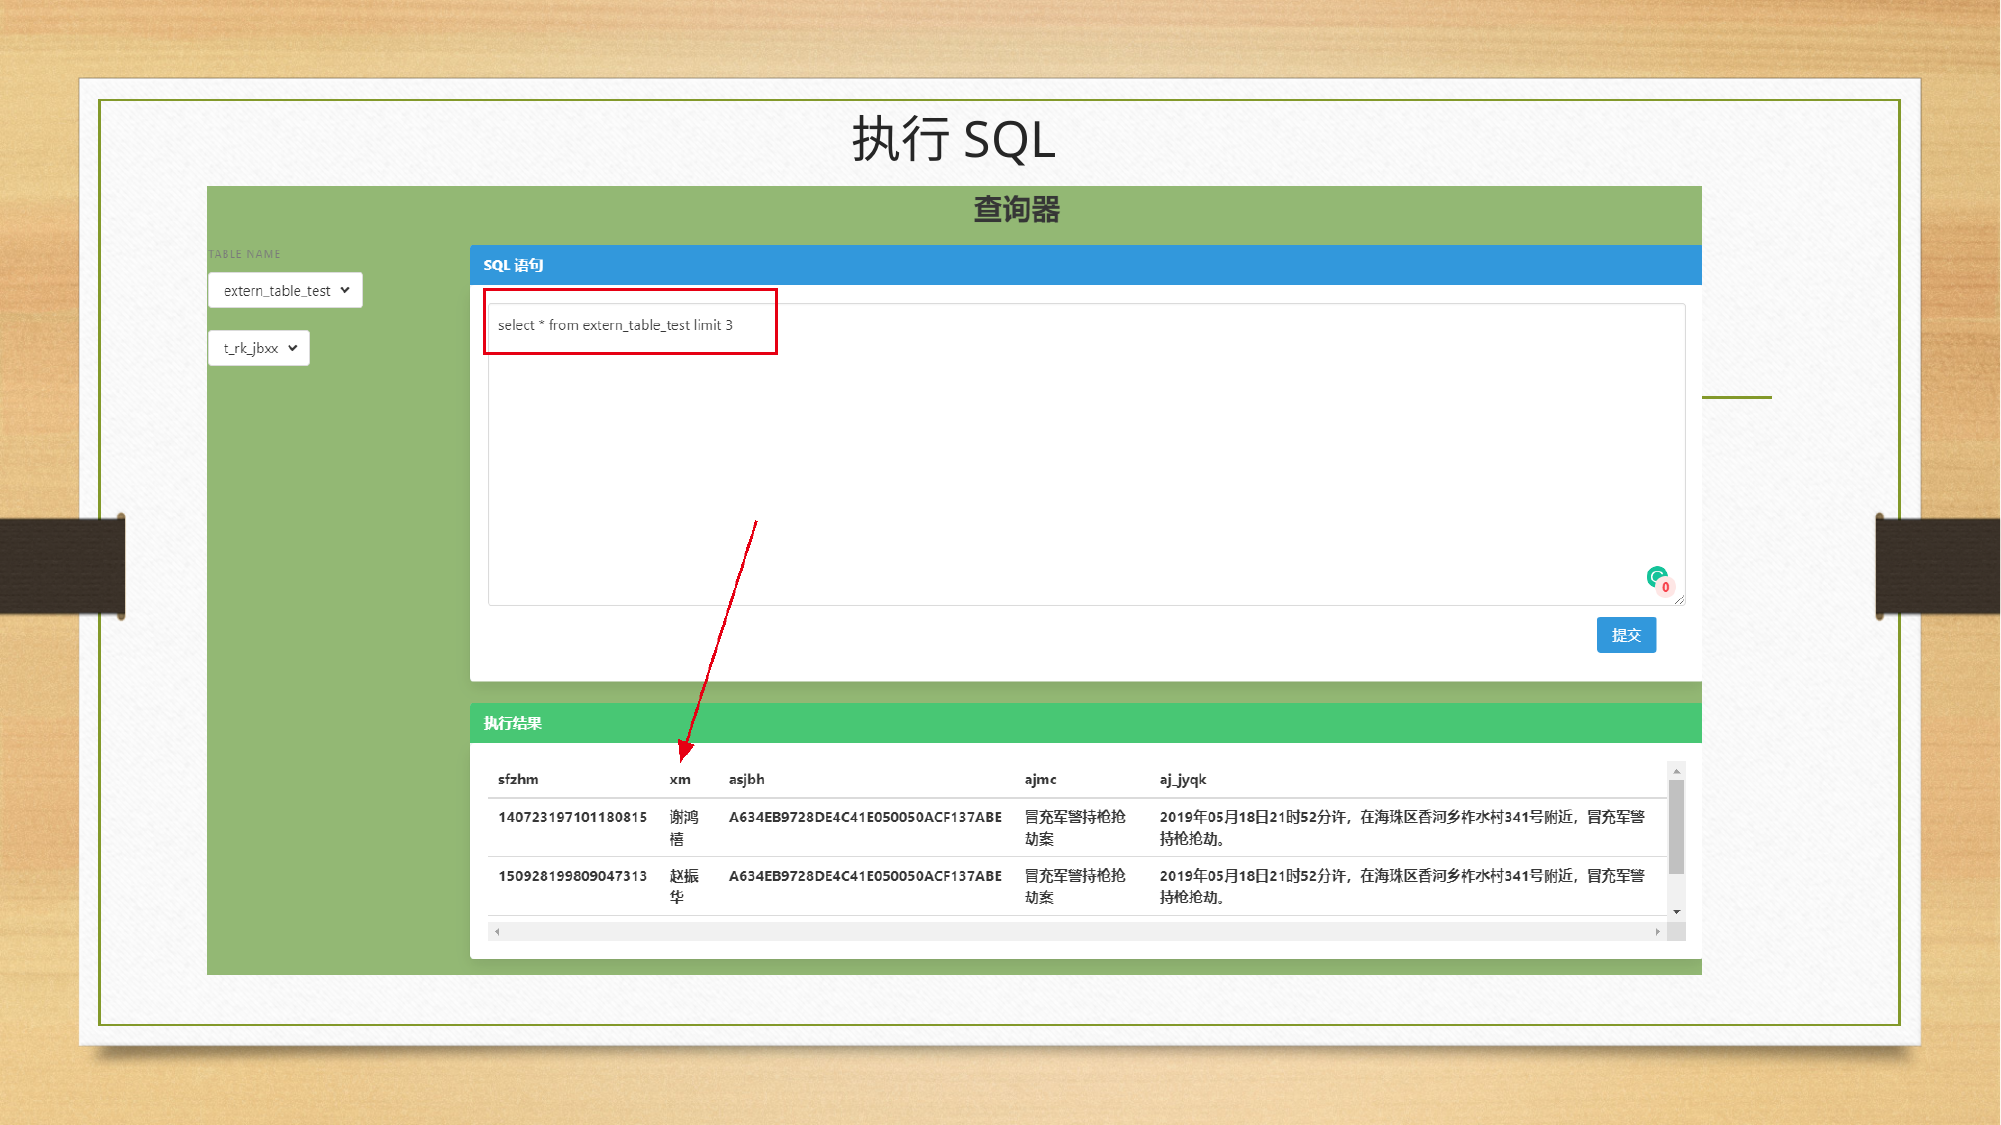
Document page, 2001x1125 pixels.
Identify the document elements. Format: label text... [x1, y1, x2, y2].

picture [0, 0, 2001, 1125]
title 执行SQL [91, 28, 1817, 247]
